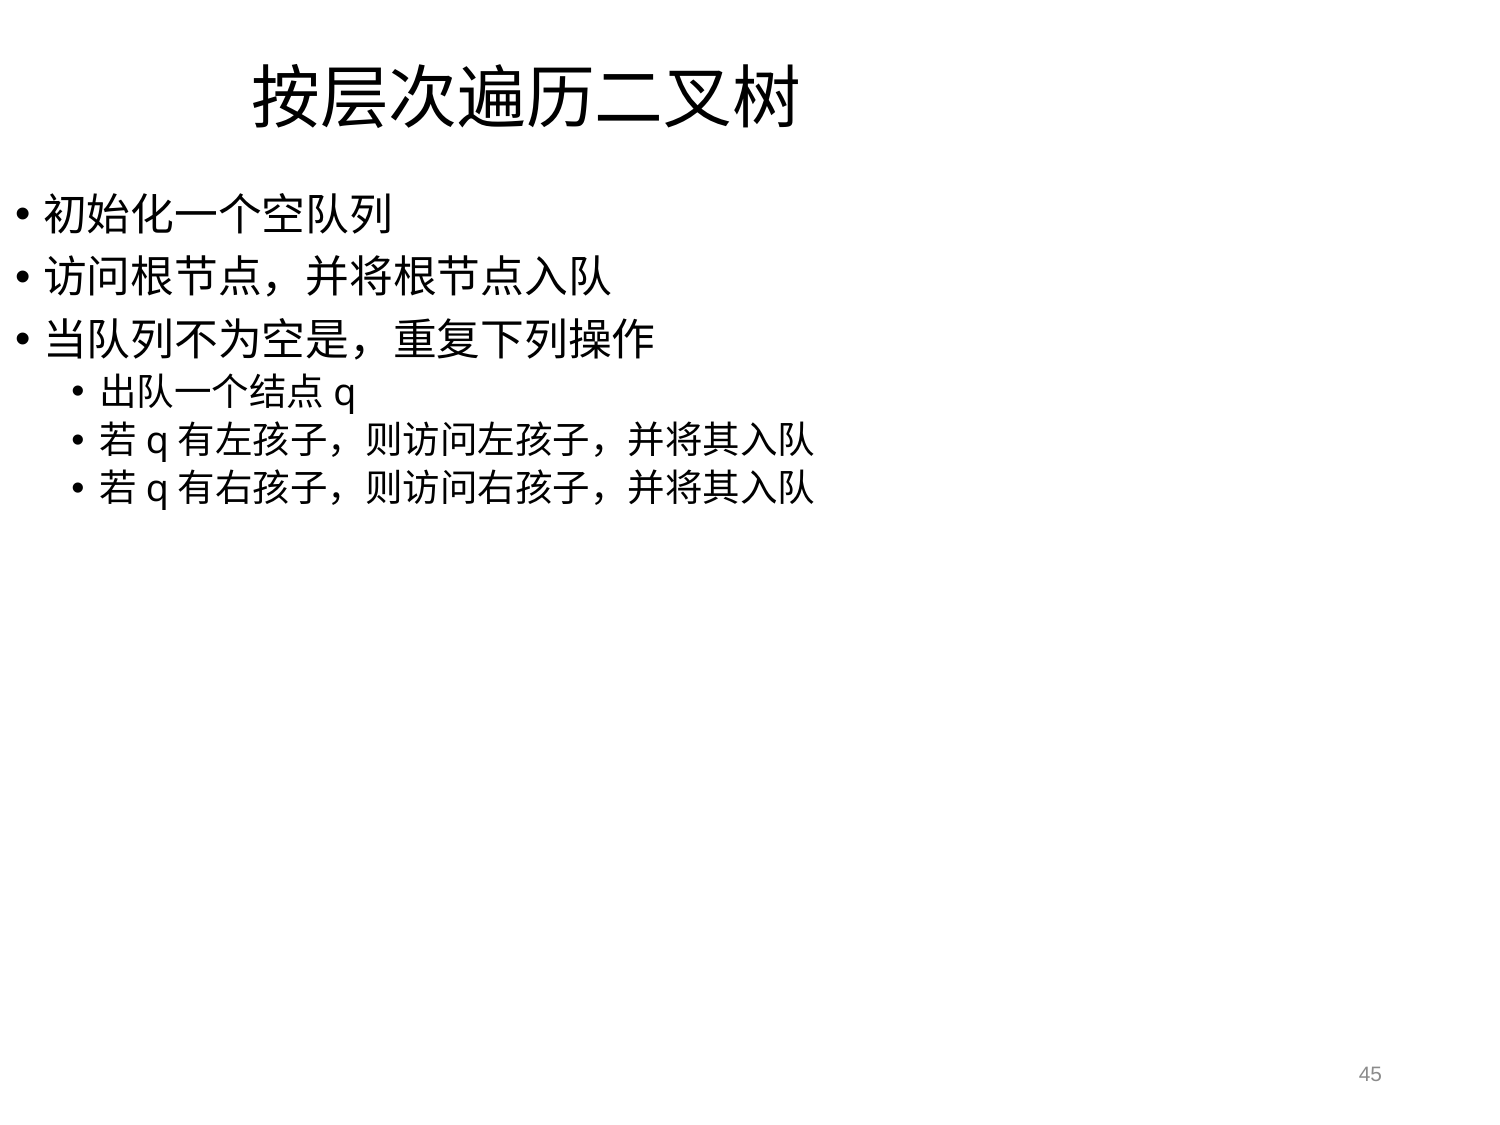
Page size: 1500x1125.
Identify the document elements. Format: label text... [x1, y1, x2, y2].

slide_number 45 [1059, 1042, 1397, 1103]
list 初始化一个空队列 访问根节点，并将根节点入队 当队列不为空是，重复下列操作 出队一个结点q 若q有左孩子，则访问左孩子，并将其入队 若q有右孩子，则访问右孩子，并将其入队 [0, 184, 1347, 1032]
title 按层次遍历二叉树 [236, 51, 1500, 149]
